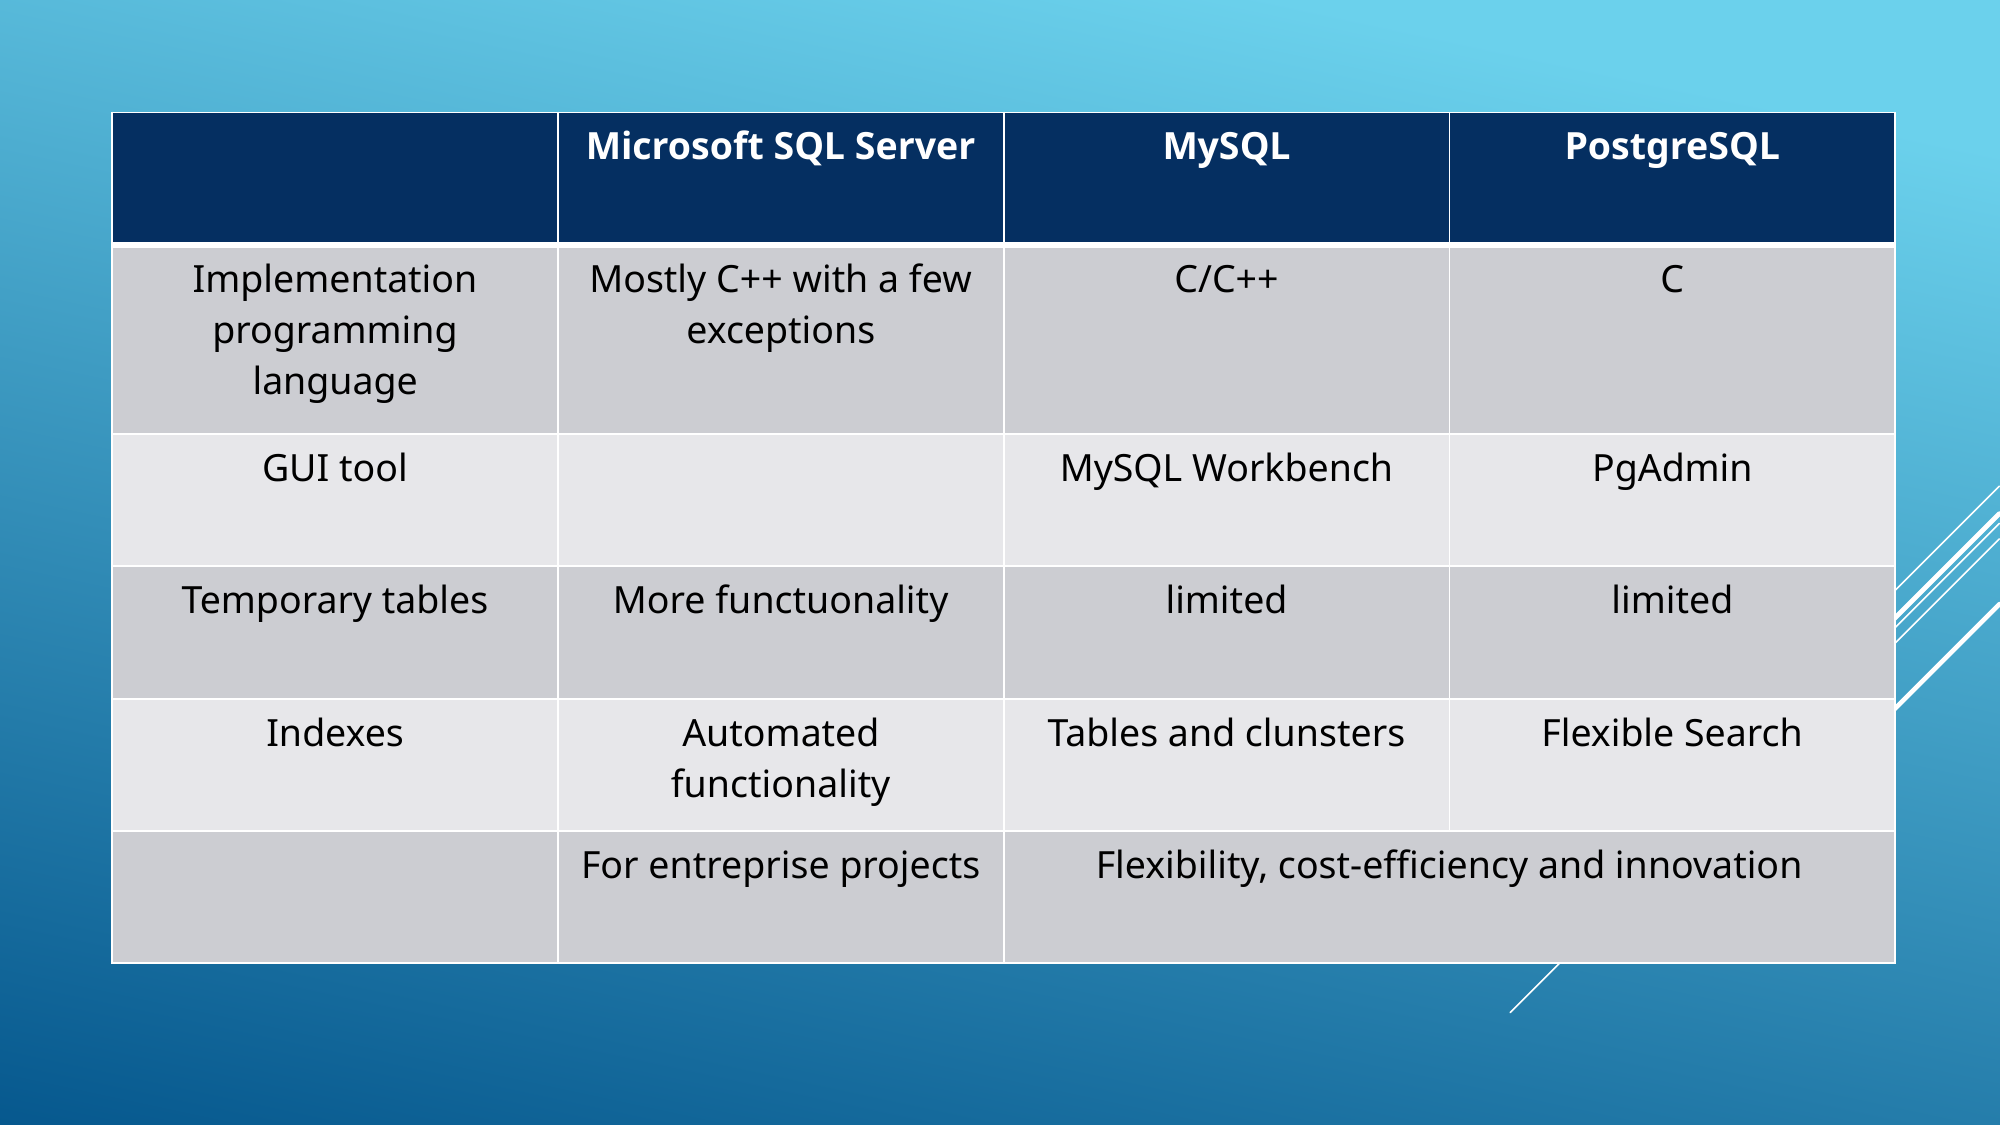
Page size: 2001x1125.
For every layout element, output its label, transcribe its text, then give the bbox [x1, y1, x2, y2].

table_cell PgAdmin [1450, 435, 1894, 565]
table_cell Indexes [113, 700, 557, 830]
table_cell C/C++ [1005, 248, 1449, 433]
table_cell [559, 435, 1003, 565]
table_cell Flexibility, cost-efficiency and innovation [1005, 832, 1894, 962]
table_cell Implementation programming language [113, 248, 557, 433]
table_cell Flexible Search [1450, 700, 1894, 830]
table_cell limited [1005, 567, 1449, 698]
table_cell Tables and clunsters [1005, 700, 1449, 830]
table_cell C [1450, 248, 1894, 433]
table_header MySQL [1005, 113, 1449, 242]
table_cell limited [1450, 567, 1894, 698]
table_cell Mostly C++ with a few exceptions [559, 248, 1003, 433]
table_cell GUI tool [113, 435, 557, 565]
table_cell For entreprise projects [559, 832, 1003, 962]
table_cell Automated functionality [559, 700, 1003, 830]
table_header Microsoft SQL Server [559, 113, 1003, 242]
table_cell More functuonality [559, 567, 1003, 698]
table_header PostgreSQL [1450, 113, 1894, 242]
table_cell MySQL Workbench [1005, 435, 1449, 565]
table_cell Temporary tables [113, 567, 557, 698]
table_header [113, 113, 557, 242]
table_cell [113, 832, 557, 962]
